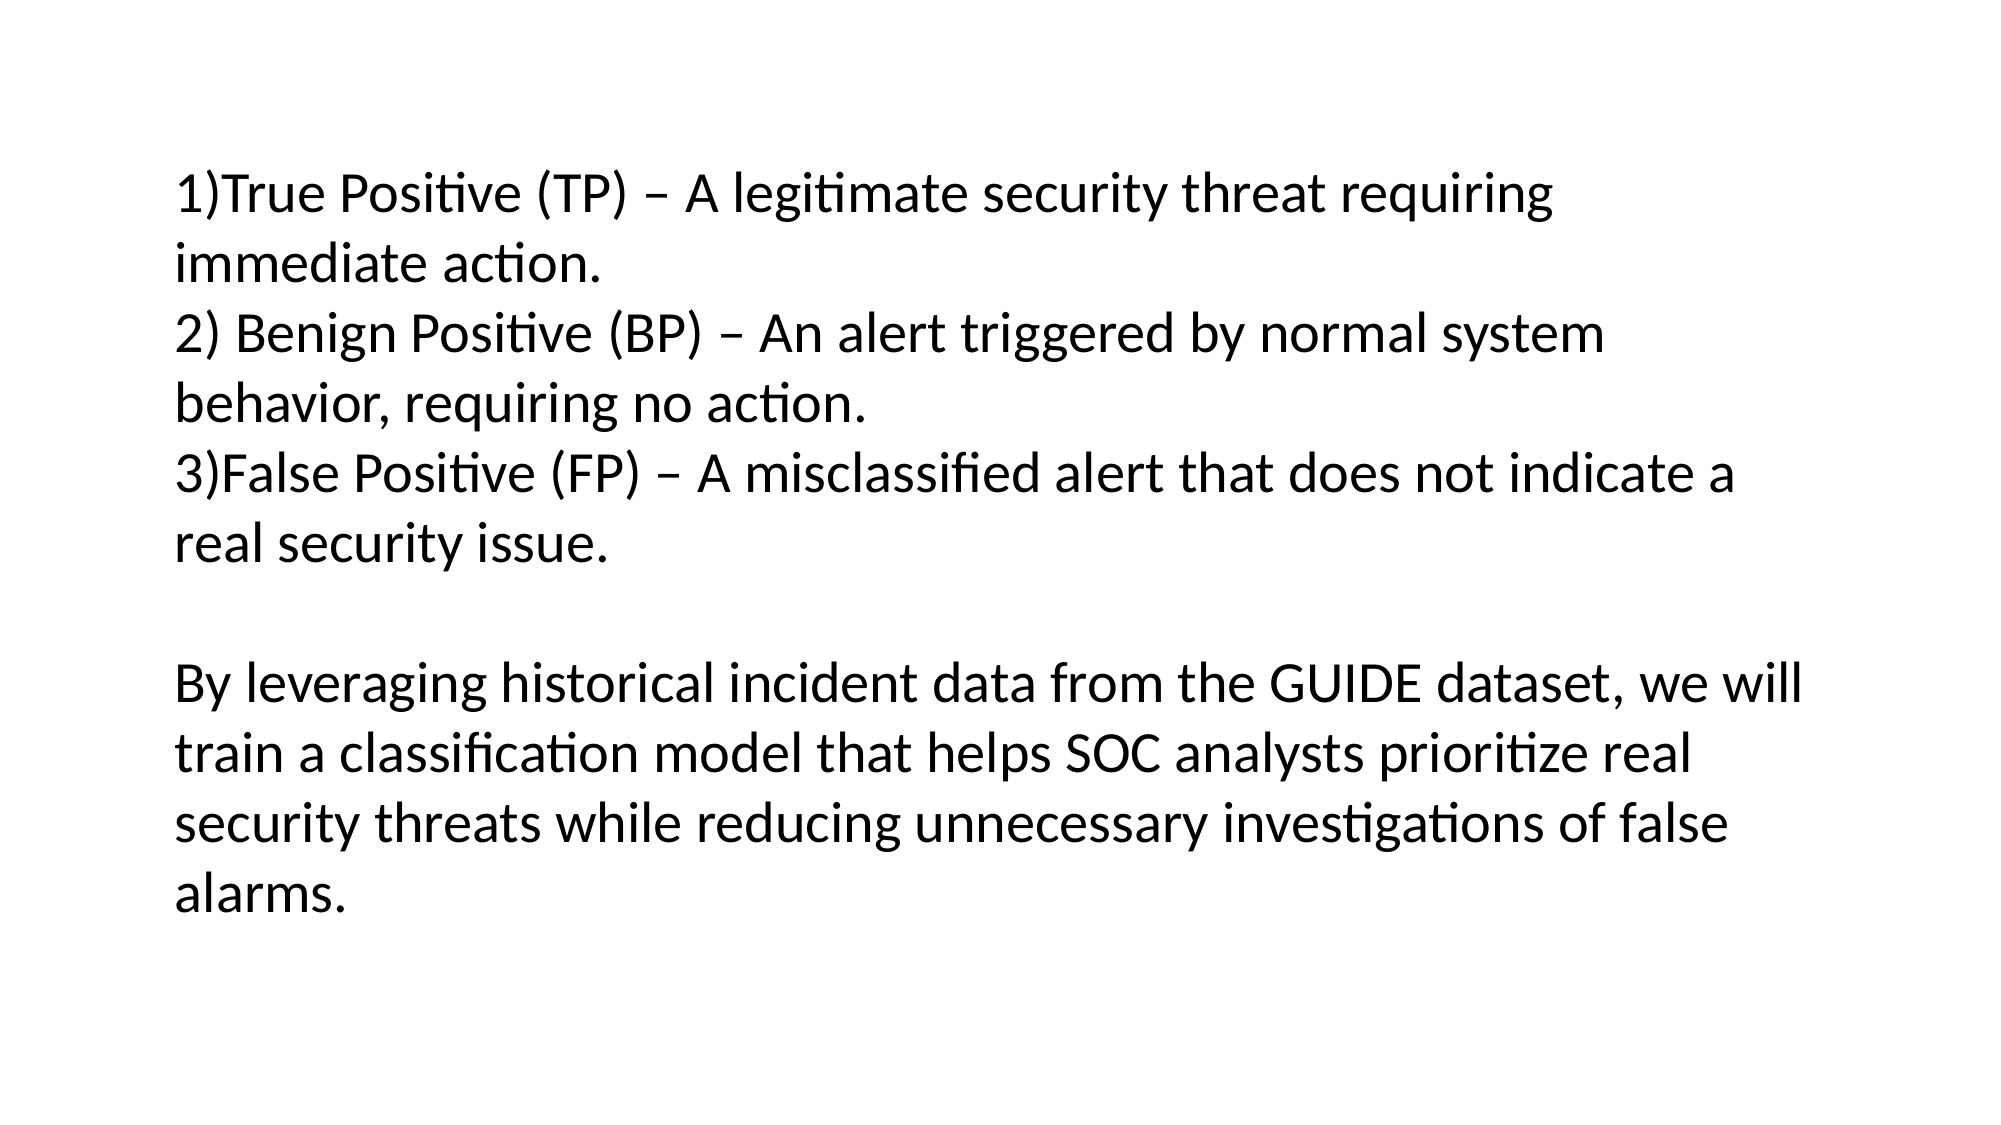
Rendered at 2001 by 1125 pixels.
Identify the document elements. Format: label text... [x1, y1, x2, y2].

text_box 1)True Positive (TP) – A legitimate security threat requiring immediate action. 2) Benign Positive (BP) – An alert triggered by normal system behavior, requiring no action. 3)False Positive (FP) – A misclassified alert that does not indicate a real security issue. By leveraging historical incident data from the GUIDE dataset, we will train a classification model that helps SOC analysts prioritize real security threats while reducing unnecessary investigations of false alarms. [159, 146, 1827, 962]
